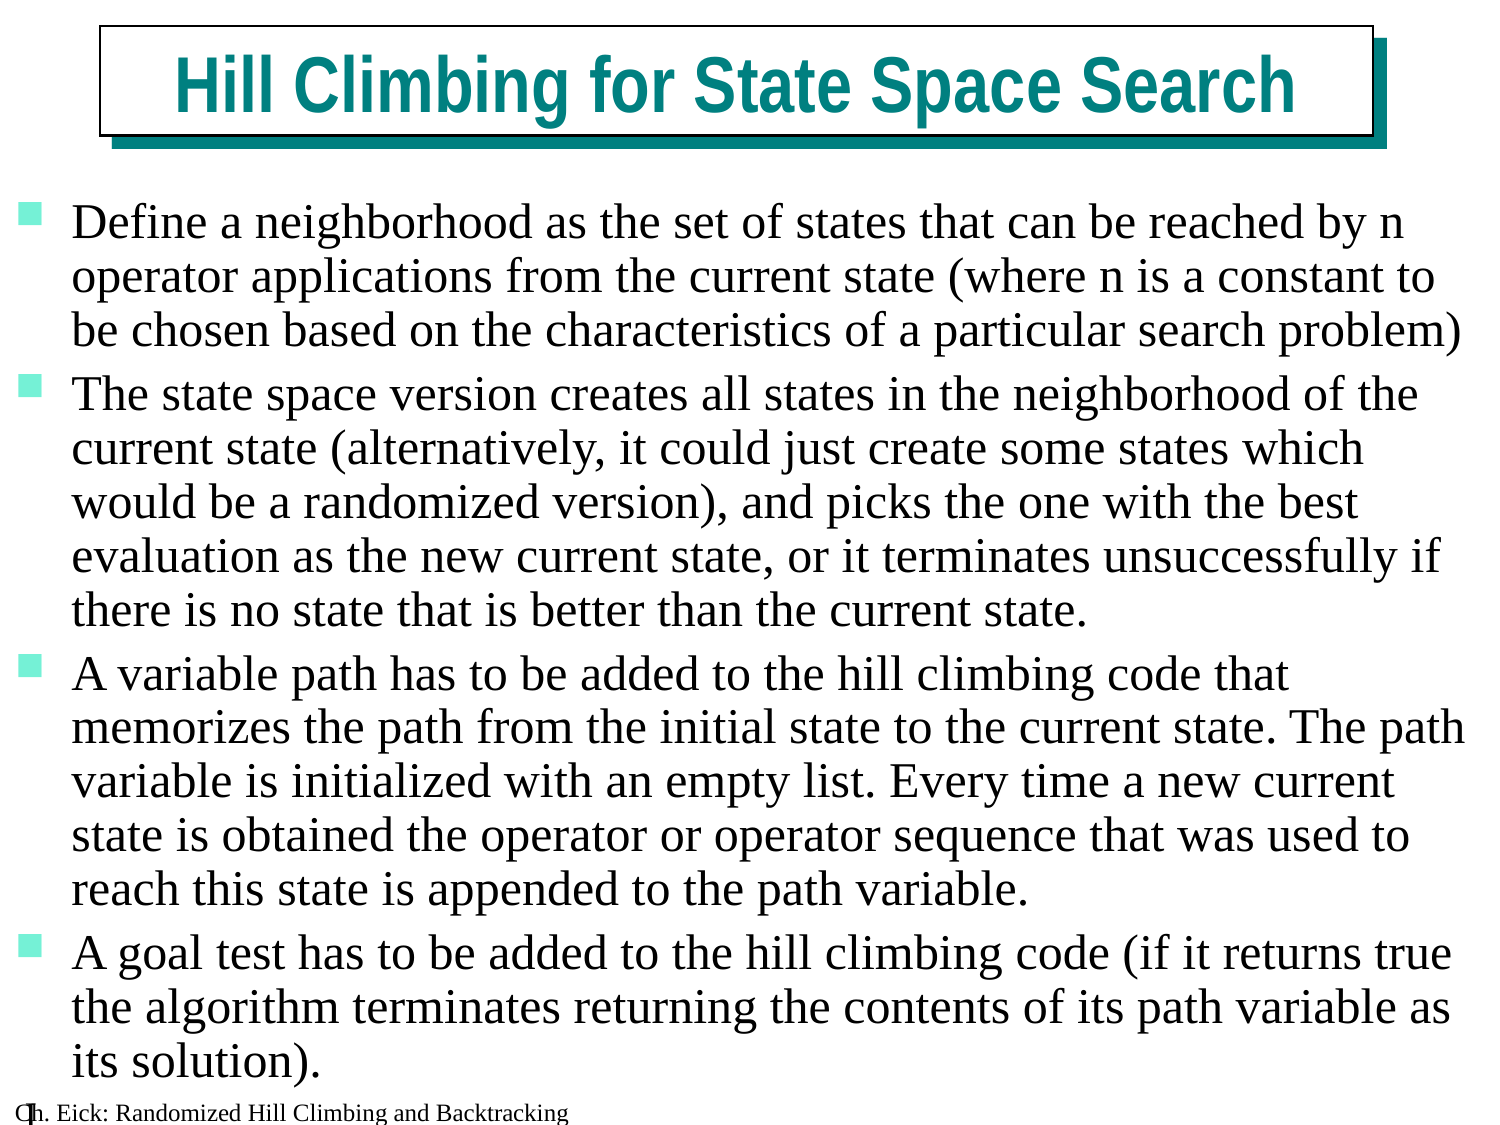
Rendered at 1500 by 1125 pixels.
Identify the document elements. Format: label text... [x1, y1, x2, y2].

text_box Hill Climbing for State Space Search [99, 26, 1374, 136]
list Define a neighborhood as the set of states that can be reached by n operator applications from the current state (where n is a constant to be chosen based on the characteristics of a particular search problem) The state space version creates all states in the neighborhood of the current state (alternatively, it could just create some states which would be a randomized version), and picks the one with the best evaluation as the new current state, or it terminates unsuccessfully if there is no state that is better than the current state. A variable path has to be added to the hill climbing code that memorizes the path from the initial state to the current state. The path variable is initialized with an empty list. Every time a new current state is obtained the operator or operator sequence that was used to reach this state is appended to the path variable. A goal test has to be added to the hill climbing code (if it returns true the algorithm terminates returning the contents of its path variable as its solution). I [0, 187, 1500, 1125]
